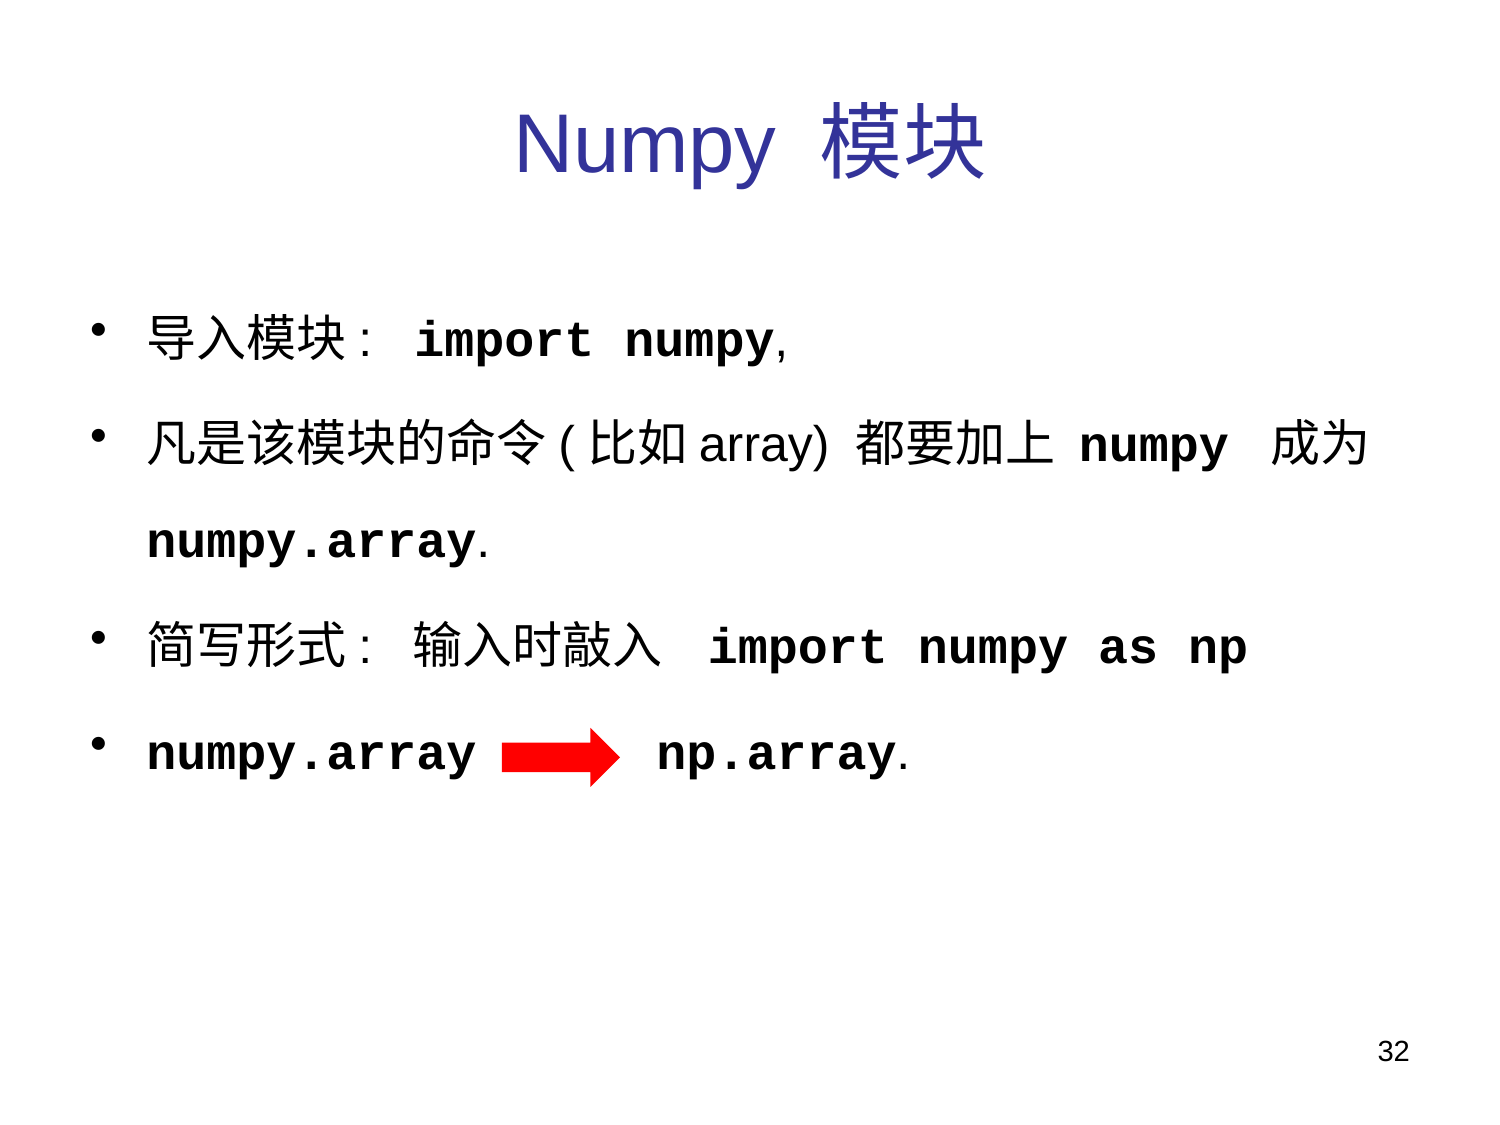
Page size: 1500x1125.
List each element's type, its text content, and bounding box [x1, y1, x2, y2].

list 导入模块: import numpy, 凡是该模块的命令(比如array) 都要加上 numpy 成为numpy.array. 简写形式: 输入时敲入 import numpy as np numpy.array np.array. [74, 262, 1426, 1006]
slide_number 32 [1074, 1024, 1426, 1103]
title Numpy 模块 [74, 44, 1426, 233]
text_box [501, 727, 621, 787]
